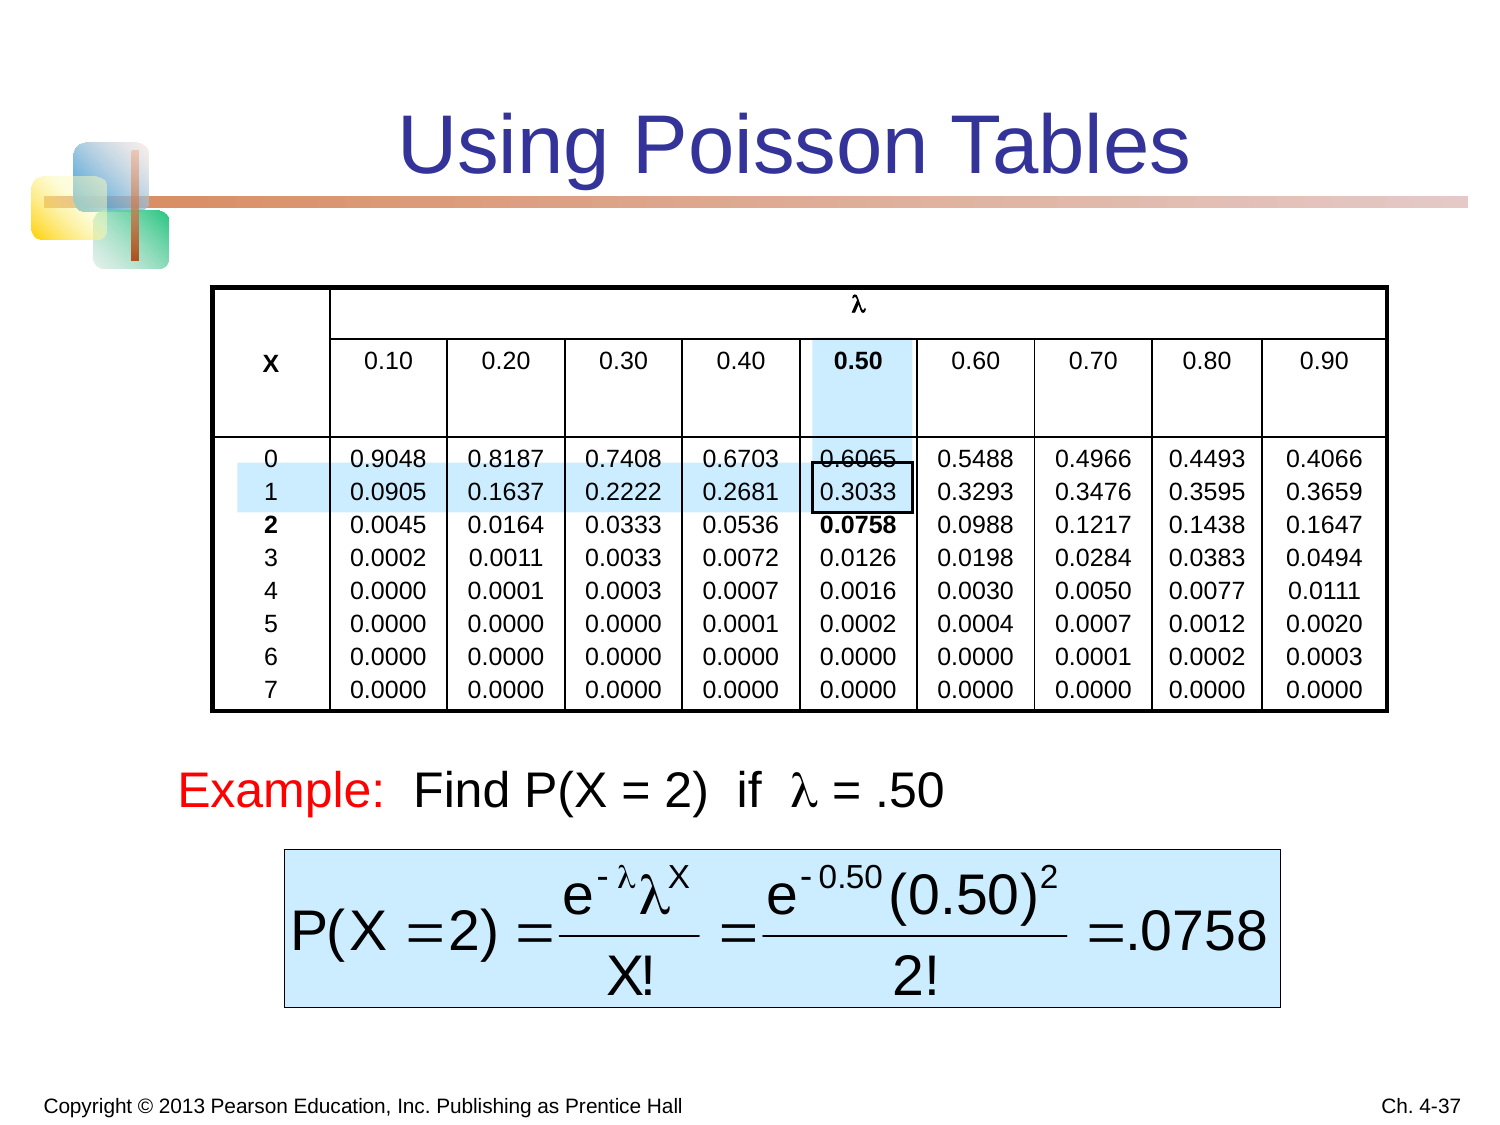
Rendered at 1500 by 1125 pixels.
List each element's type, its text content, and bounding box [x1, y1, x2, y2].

table_header  [331, 290, 1385, 338]
table_cell 0.70 [1035, 340, 1151, 436]
table_cell 0.40 [683, 340, 799, 436]
table_cell 0.6703 0.2681 0.0536 0.0072 0.0007 0.0001 0.0000 0.0000 [683, 438, 799, 709]
table_cell 0.50 [801, 340, 916, 436]
table_cell 0.9048 0.0905 0.0045 0.0002 0.0000 0.0000 0.0000 0.0000 [331, 438, 446, 709]
text_box Example: Find P(X = 2) if  = .50 [162, 749, 1325, 825]
table_cell 0.8187 0.1637 0.0164 0.0011 0.0001 0.0000 0.0000 0.0000 [448, 438, 564, 709]
slide_number Ch. 4-37 [1124, 1071, 1476, 1125]
table_cell 0.80 [1153, 340, 1261, 436]
table_header X [215, 290, 329, 436]
table_cell 0.10 [331, 340, 446, 436]
table_cell 0.4493 0.3595 0.1438 0.0383 0.0077 0.0012 0.0002 0.0000 [1153, 438, 1261, 709]
table_cell 0.20 [448, 340, 564, 436]
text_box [284, 849, 1281, 1008]
table_cell 0.5488 0.3293 0.0988 0.0198 0.0030 0.0004 0.0000 0.0000 [918, 438, 1034, 709]
footer Copyright © 2013 Pearson Education, Inc. Publishing as Prentice Hall [0, 1071, 727, 1125]
title Using Poisson Tables [188, 34, 1401, 198]
table_cell 0.4966 0.3476 0.1217 0.0284 0.0050 0.0007 0.0001 0.0000 [1035, 438, 1151, 709]
table_cell 0.6065 0.3033 0.0758 0.0126 0.0016 0.0002 0.0000 0.0000 [801, 438, 916, 709]
table_cell 0.90 [1263, 340, 1385, 436]
table_cell 0.60 [918, 340, 1034, 436]
table_cell 0.7408 0.2222 0.0333 0.0033 0.0003 0.0000 0.0000 0.0000 [566, 438, 681, 709]
table_cell 0.4066 0.3659 0.1647 0.0494 0.0111 0.0020 0.0003 0.0000 [1263, 438, 1385, 709]
table_cell 0.30 [566, 340, 681, 436]
table_cell 0 1 2 3 4 5 6 7 [215, 438, 329, 709]
